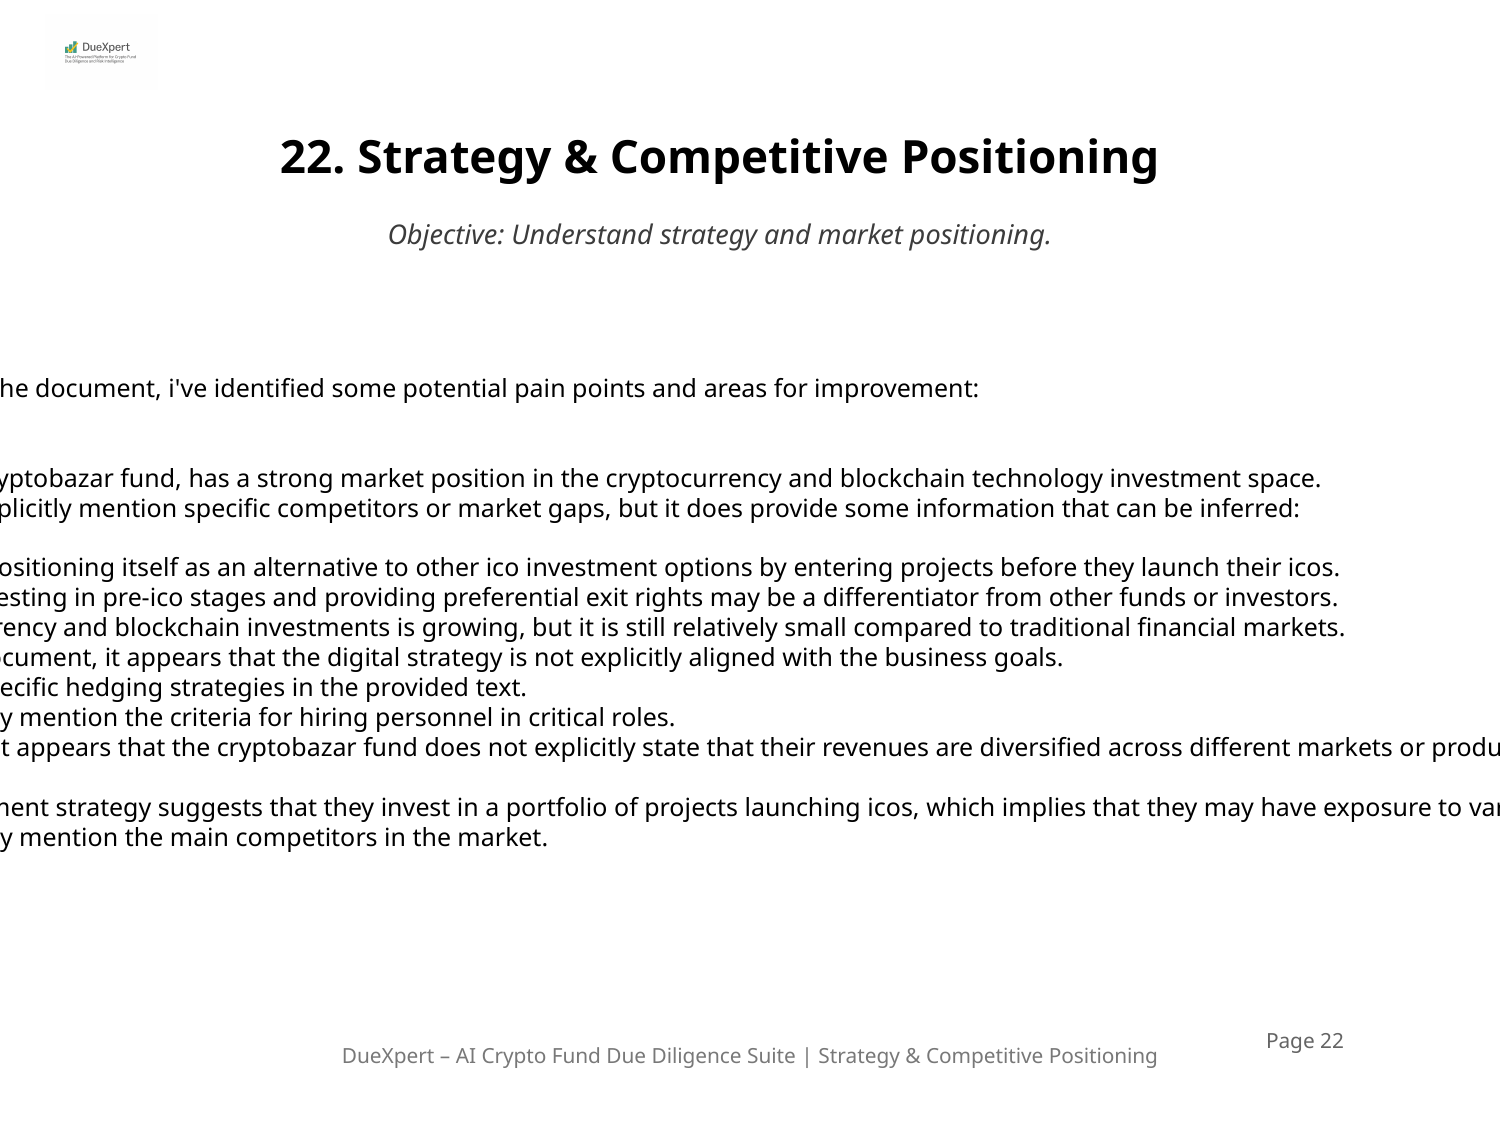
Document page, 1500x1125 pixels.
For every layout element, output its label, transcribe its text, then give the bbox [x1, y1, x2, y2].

text_box Page 22 [1251, 1020, 1359, 1060]
text_box Objective: Understand strategy and market positioning. [372, 209, 1068, 258]
text_box 22. Strategy & Competitive Positioning [265, 120, 1175, 190]
picture [44, 14, 158, 91]
text_box Key Findings: • After carefully reviewing the document, i've identified some potential pain points and areas for improvement: 1. • The text, the company, cryptobazar fund, has a strong market position in the cryptocurrency and blockchain technology investment space. • The document doesn't explicitly mention specific competitors or market gaps, but it does provide some information that can be inferred: * the cryptobazar fund is positioning itself as an alternative to other ico investment options by entering projects before they launch their icos. * the fund's strategy of investing in pre-ico stages and providing preferential exit rights may be a differentiator from other funds or investors. * the market for cryptocurrency and blockchain investments is growing, but it is still relatively small compared to traditional financial markets. • Based on the provided document, it appears that the digital strategy is not explicitly aligned with the business goals. • There is no mention of specific hedging strategies in the provided text. • The text does not explicitly mention the criteria for hiring personnel in critical roles. • The provided document, it appears that the cryptobazar fund does not explicitly state that their revenues are diversified across different markets or products. however, the fund's investment strategy suggests that they invest in a portfolio of projects launching icos, which implies that they may have exposure to various sectors and industries. • The text does not explicitly mention the main competitors in the market. [0, 329, 1500, 859]
text_box DueXpert – AI Crypto Fund Due Diligence Suite | Strategy & Competitive Positioning [327, 1035, 1173, 1075]
